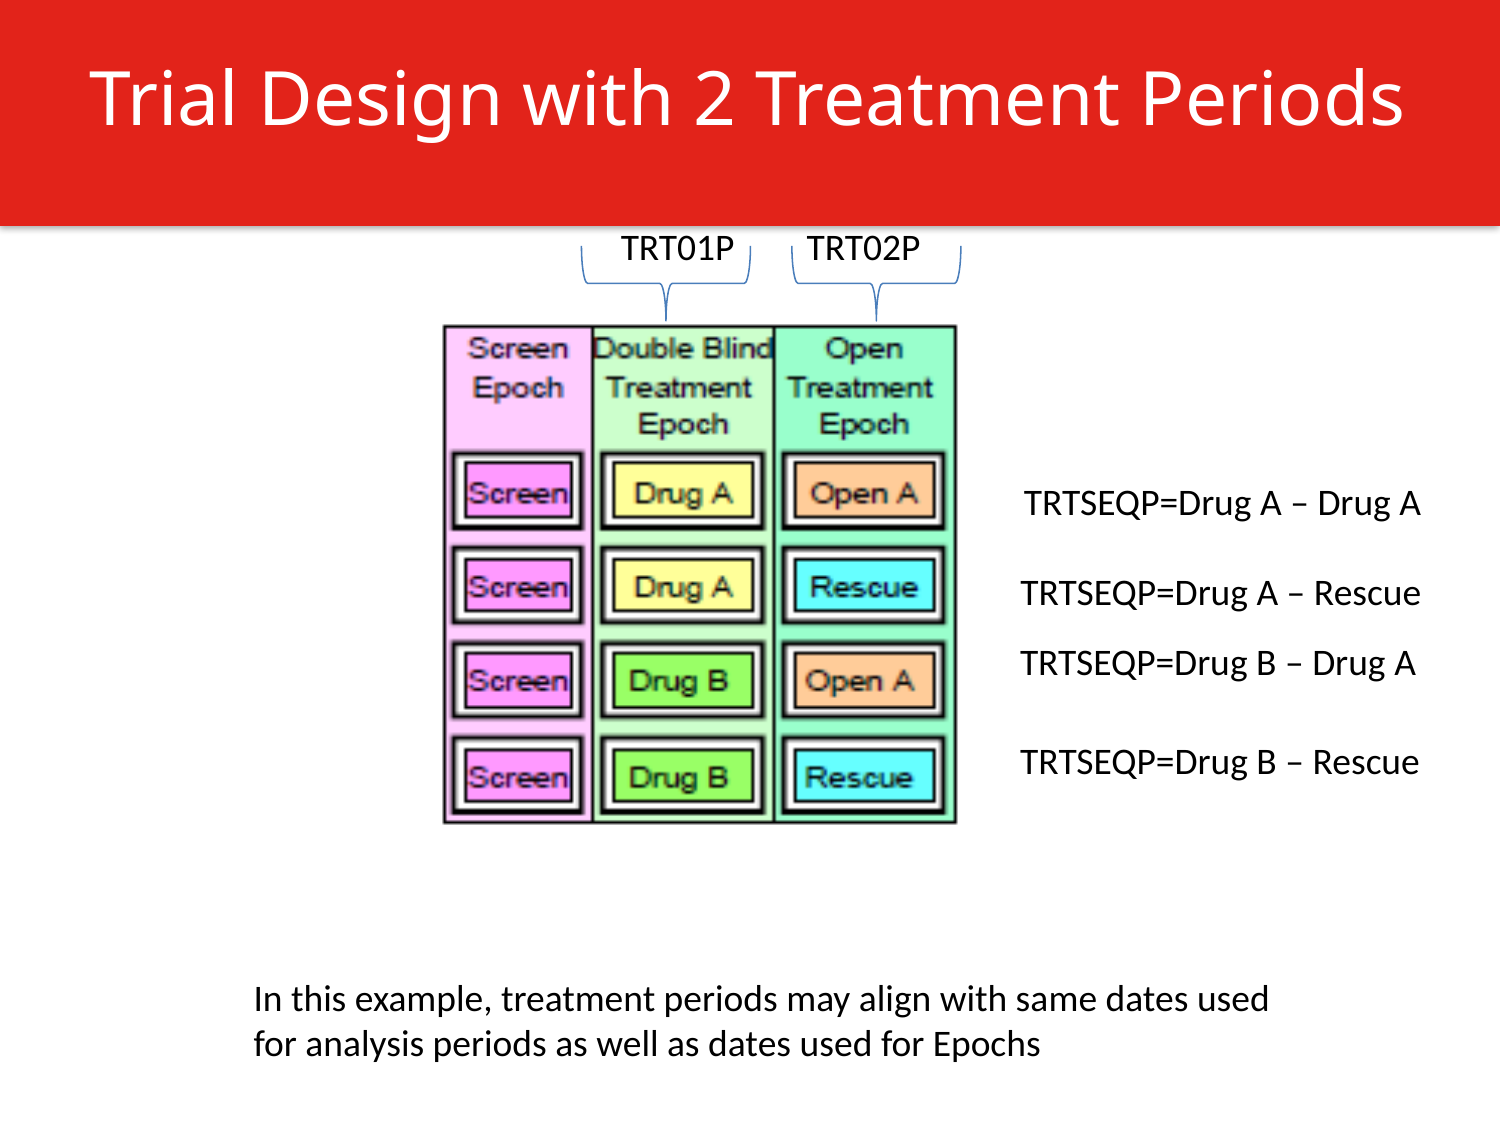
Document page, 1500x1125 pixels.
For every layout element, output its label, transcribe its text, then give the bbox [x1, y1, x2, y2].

text_box TRT01P [606, 215, 750, 276]
text_box TRTSEQP=Drug A – Rescue [1005, 560, 1437, 620]
text_box TRTSEQP=Drug B – Rescue [1005, 729, 1436, 790]
text_box TRTSEQP=Drug B – Drug A [1005, 630, 1432, 690]
text_box [793, 276, 960, 319]
text_box [580, 245, 749, 319]
picture [432, 320, 973, 831]
text_box TRTSEQP=Drug A – Drug A [1009, 470, 1437, 531]
title Trial Design with 2 Treatment Periods [74, 42, 1425, 148]
text_box In this example, treatment periods may align with same dates used for analysis periods as well as dates used for Epochs [238, 966, 1295, 1071]
text_box TRT02P [791, 215, 973, 276]
